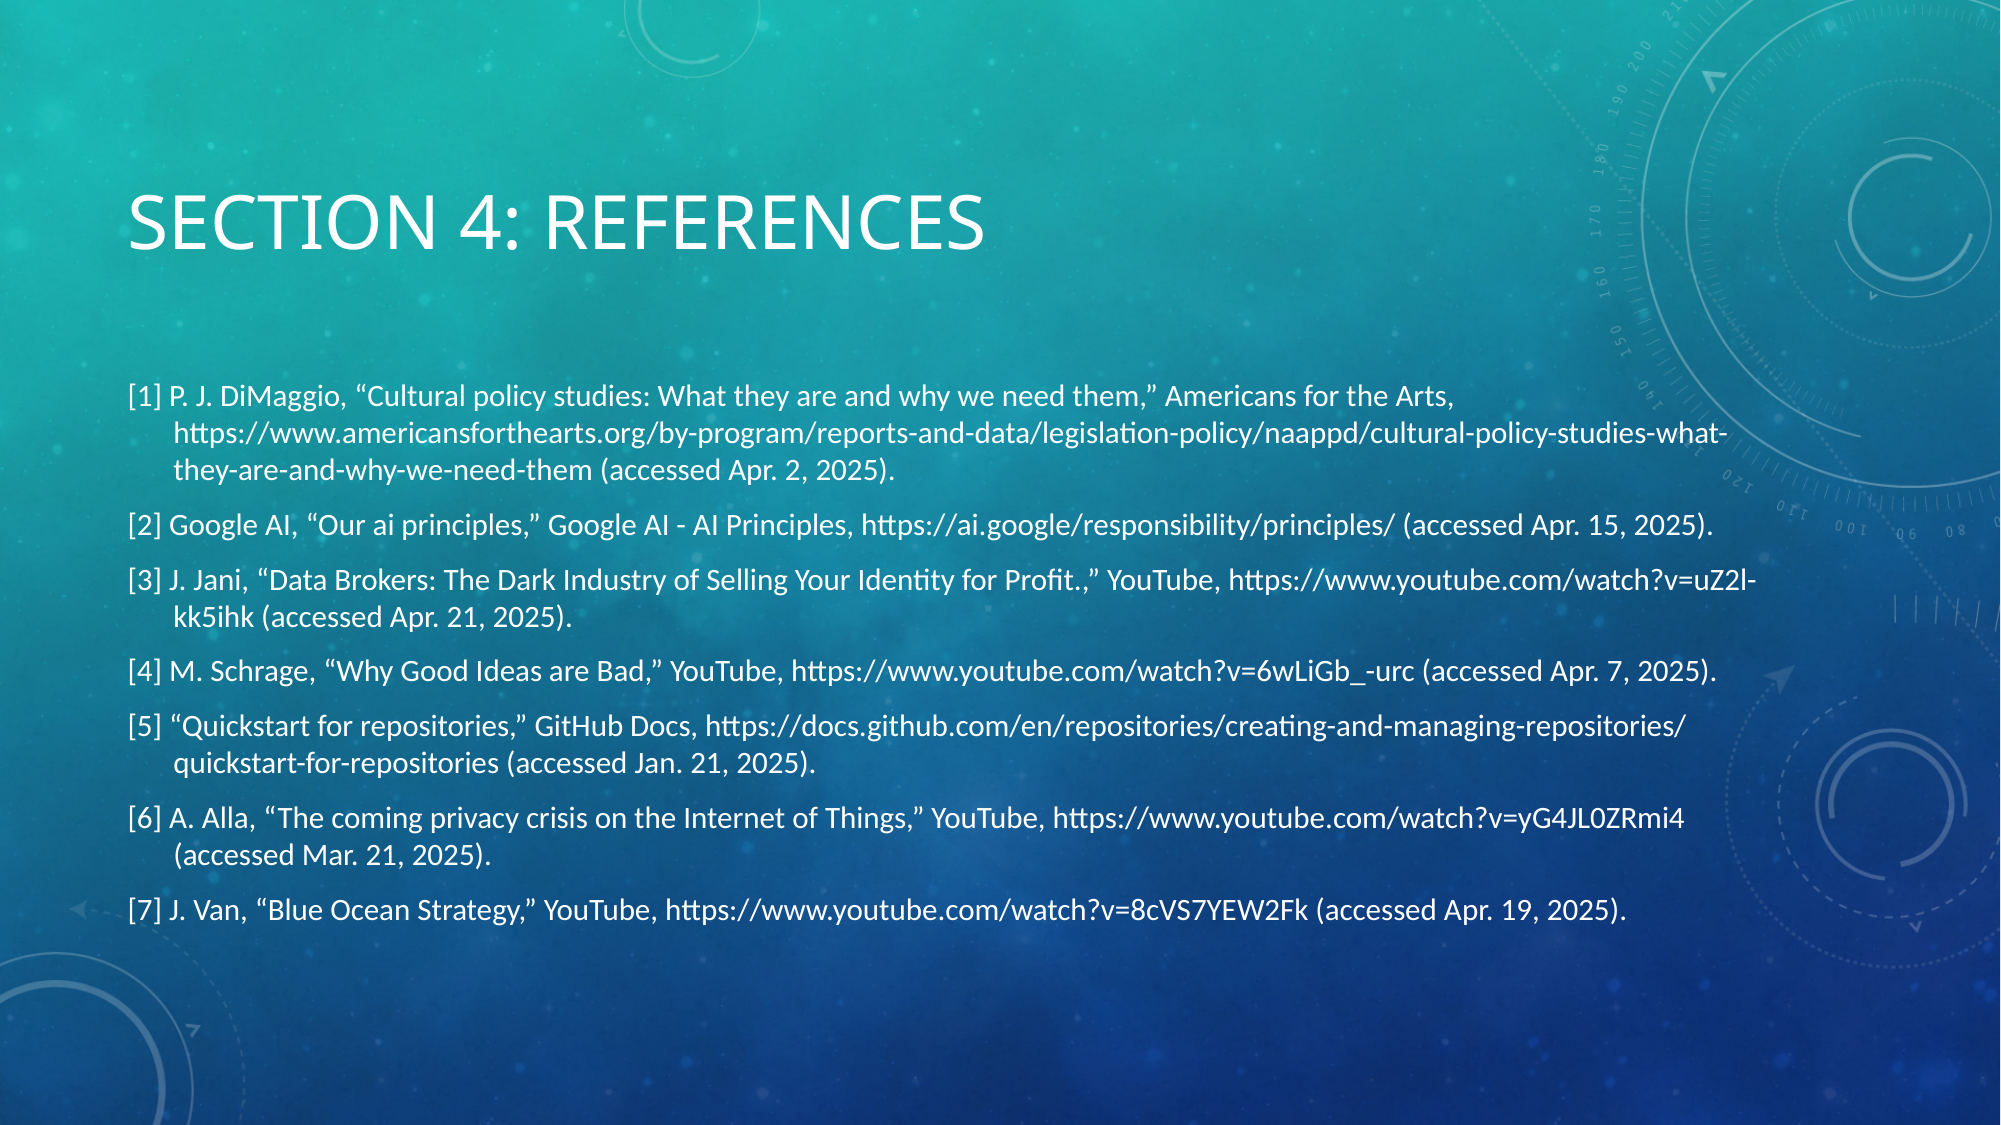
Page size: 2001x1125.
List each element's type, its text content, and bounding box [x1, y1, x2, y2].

title Section 4: references [112, 99, 1775, 339]
list [1] P. J. DiMaggio, “Cultural policy studies: What they are and why we need them,” Americans for the Arts, https://www.americansforthearts.org/by-program/reports-and-data/legislation-policy/naappd/cultural-policy-studies-what-they-are-and-why-we-need-them (accessed Apr. 2, 2025). [2] Google AI, “Our ai principles,” Google AI - AI Principles, https://ai.google/responsibility/principles/ (accessed Apr. 15, 2025). [3] J. Jani, “Data Brokers: The Dark Industry of Selling Your Identity for Profit.,” YouTube, https://www.youtube.com/watch?v=uZ2l-kk5ihk (accessed Apr. 21, 2025). [4] M. Schrage, “Why Good Ideas are Bad,” YouTube, https://www.youtube.com/watch?v=6wLiGb_-urc (accessed Apr. 7, 2025). [5] “Quickstart for repositories,” GitHub Docs, https://docs.github.com/en/repositories/creating-and-managing-repositories/quickstart-for-repositories (accessed Jan. 21, 2025). [6] A. Alla, “The coming privacy crisis on the Internet of Things,” YouTube, https://www.youtube.com/watch?v=yG4JL0ZRmi4 (accessed Mar. 21, 2025). [7] J. Van, “Blue Ocean Strategy,” YouTube, https://www.youtube.com/watch?v=8cVS7YEW2Fk (accessed Apr. 19, 2025). [112, 351, 1775, 950]
picture [0, 0, 2001, 1125]
